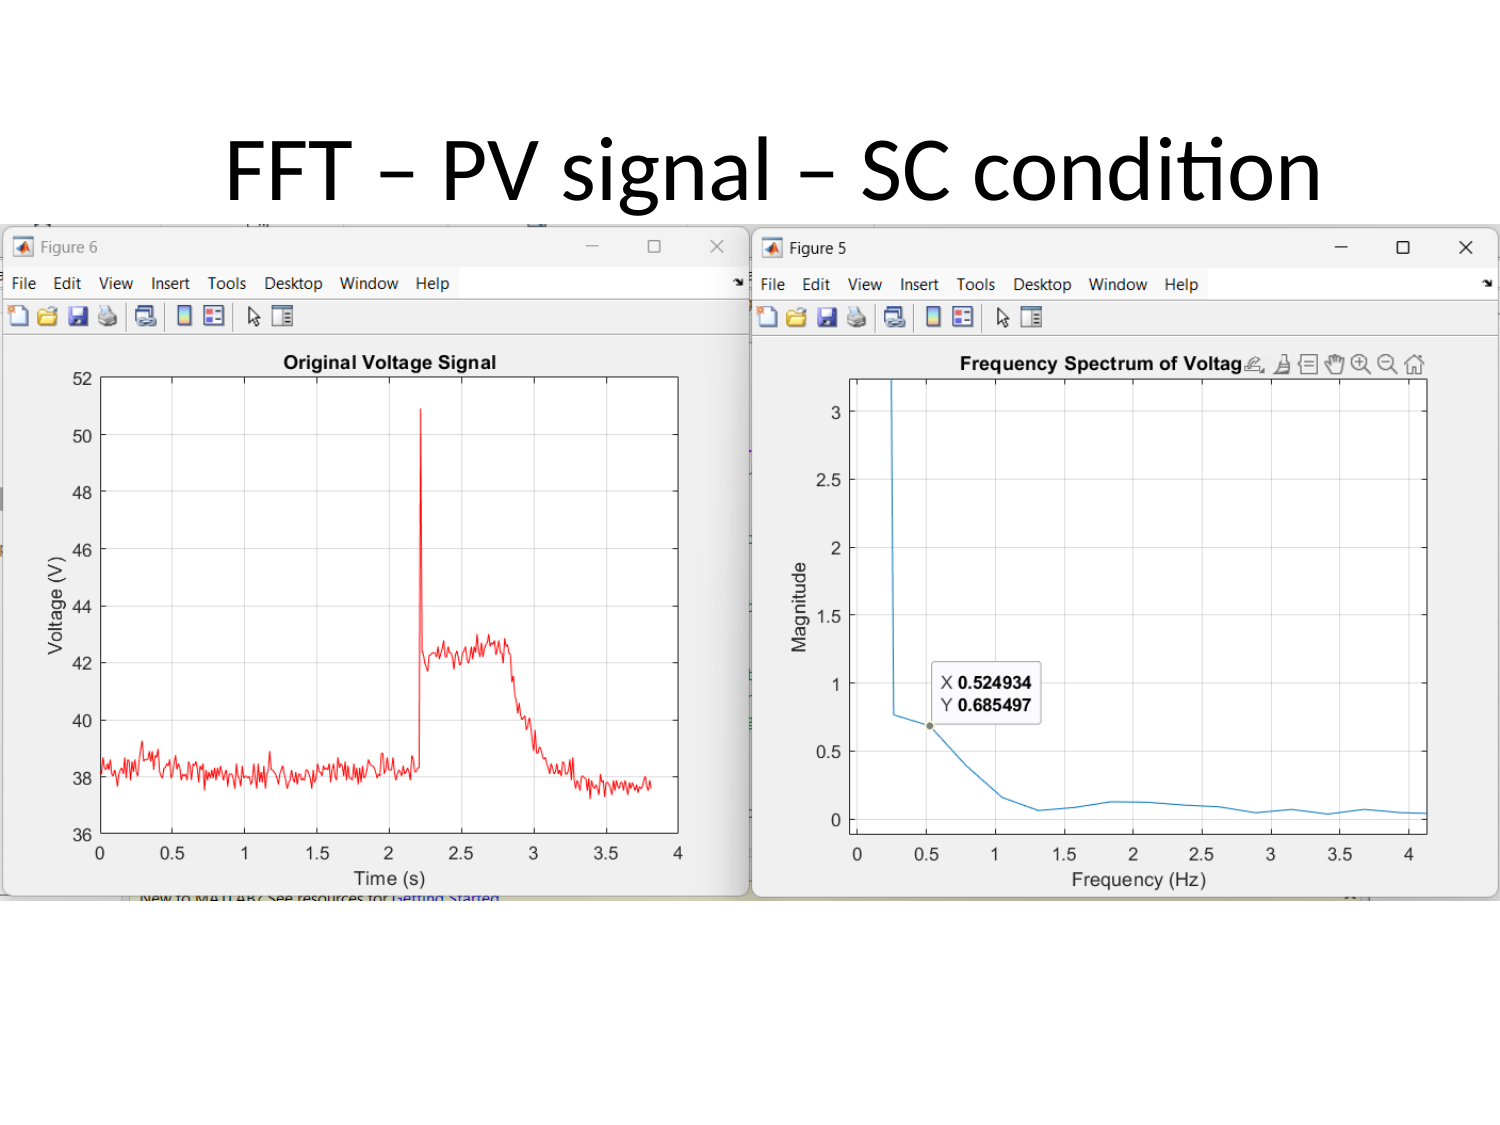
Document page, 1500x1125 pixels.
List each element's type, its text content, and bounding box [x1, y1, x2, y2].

text_box FFT – PV signal – SC condition [99, 70, 1450, 222]
picture [0, 223, 1500, 901]
